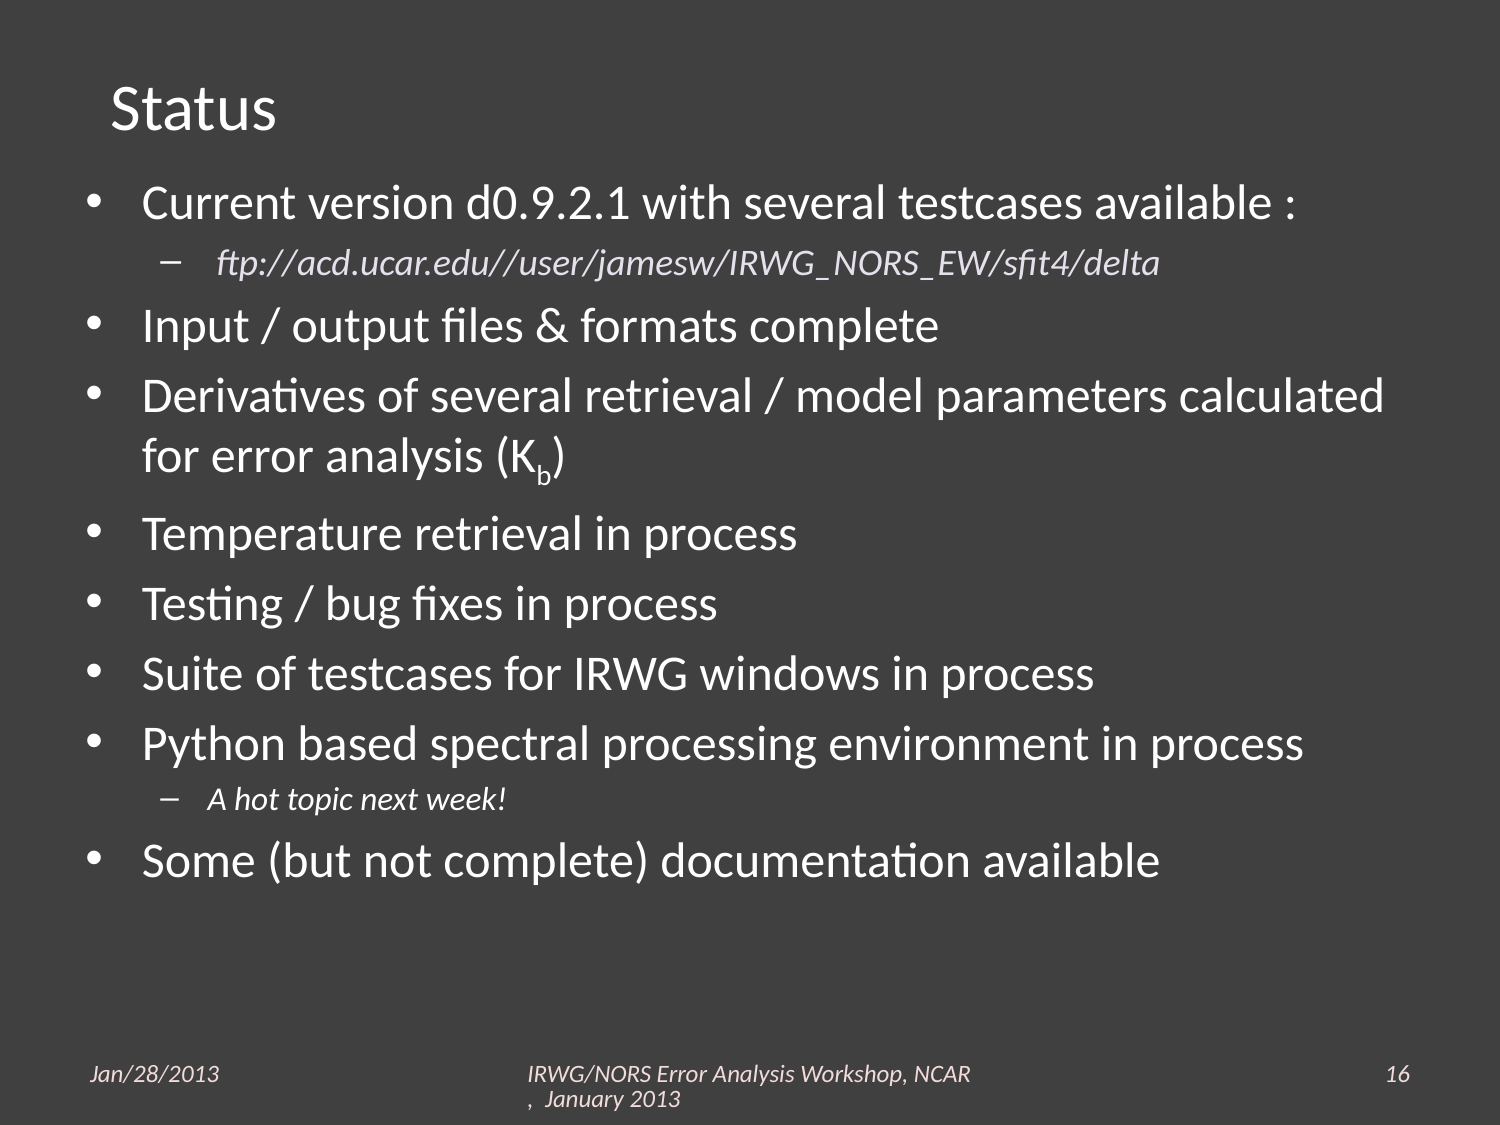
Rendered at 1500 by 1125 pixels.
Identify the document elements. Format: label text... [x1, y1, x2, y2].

footer IRWG/NORS Error Analysis Workshop, NCAR, January 2013 [512, 1042, 988, 1103]
slide_number Jan/28/2013 [75, 1042, 425, 1103]
title Status [75, 45, 313, 162]
list Current version d0.9.2.1 with several testcases available : ftp://acd.ucar.edu//user/jamesw/IRWG_NORS_EW/sfit4/delta Input / output files & formats complete Derivatives of several retrieval / model parameters calculated for error analysis (Kb) Temperature retrieval in process Testing / bug fixes in process Suite of testcases for IRWG windows in process Python based spectral processing environment in process A hot topic next week! Some (but not complete) documentation available [70, 162, 1446, 1000]
slide_number 16 [1074, 1042, 1425, 1103]
